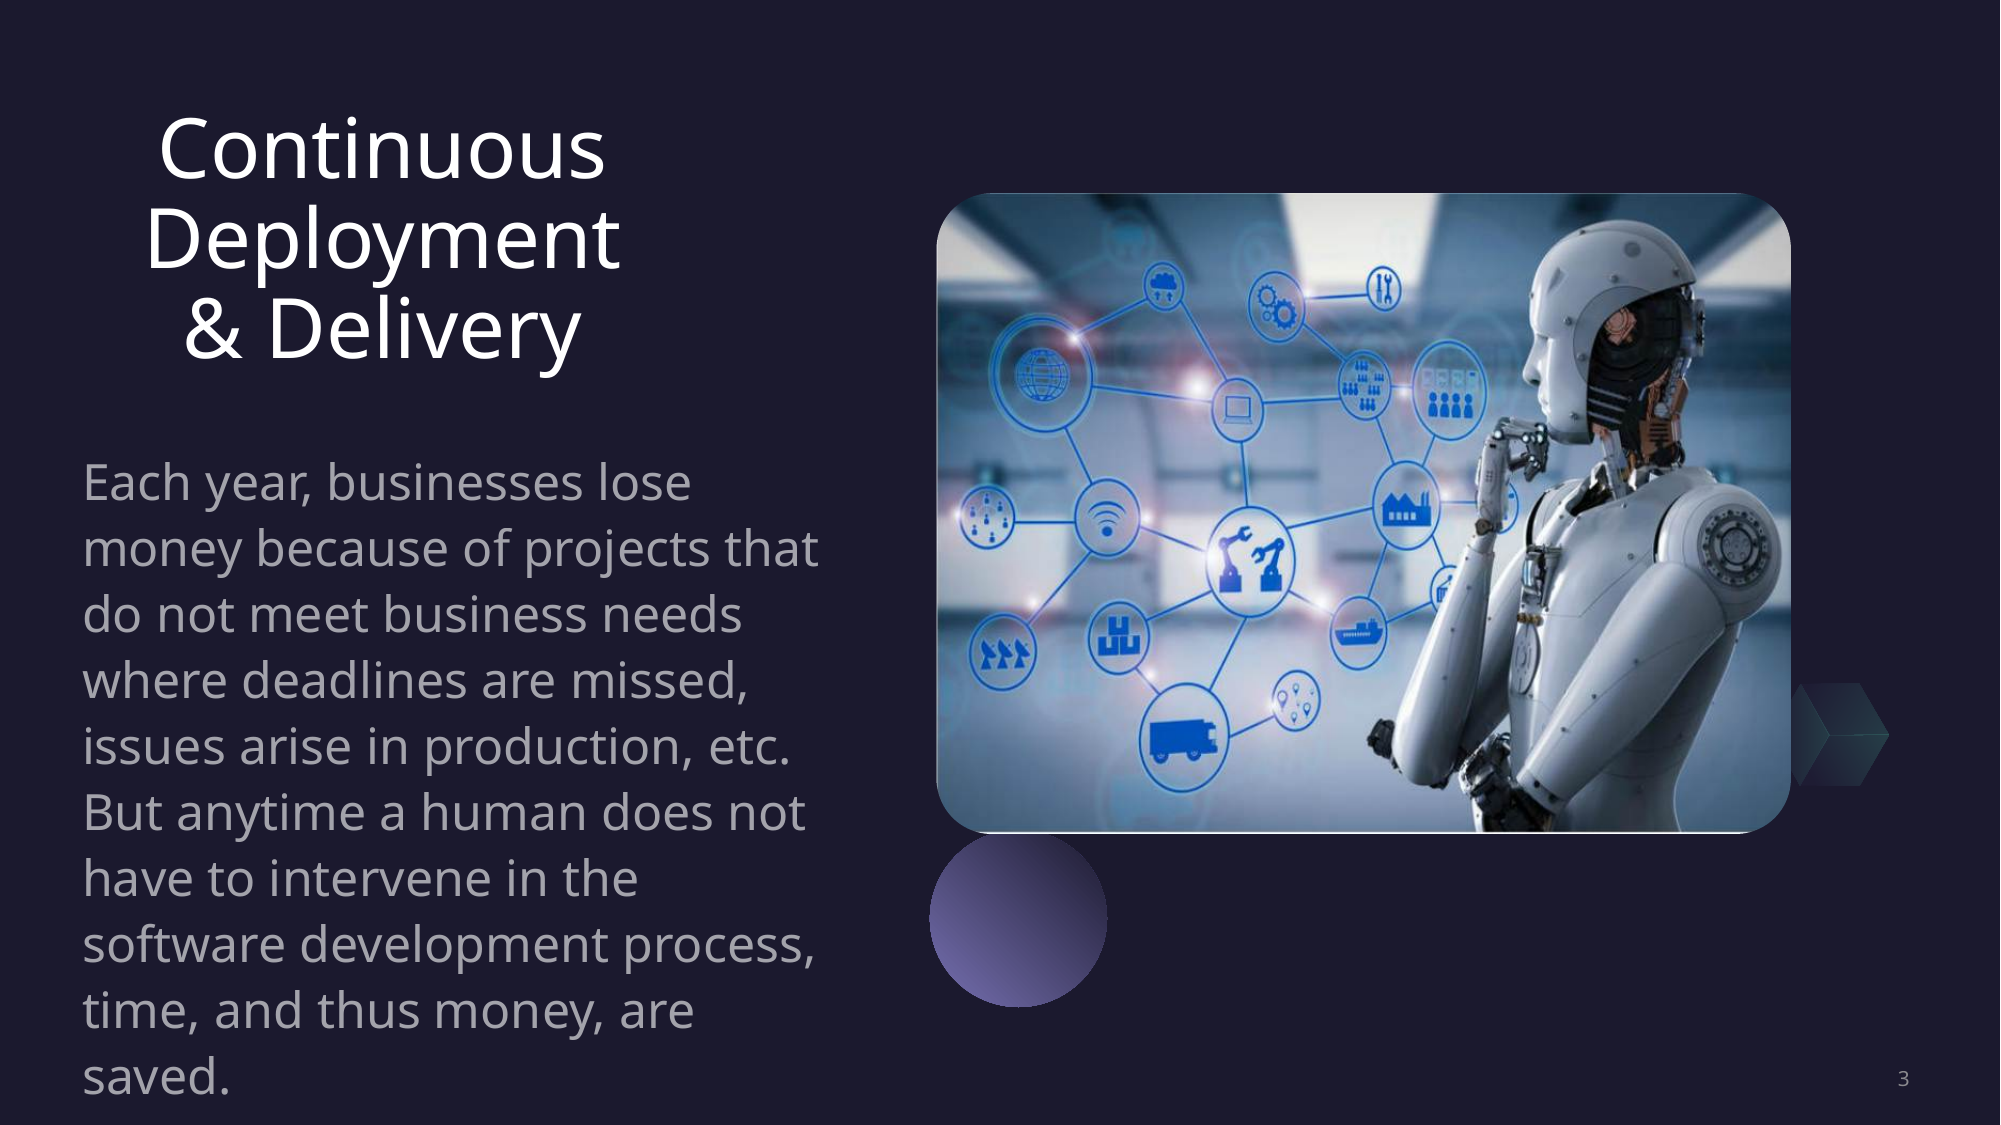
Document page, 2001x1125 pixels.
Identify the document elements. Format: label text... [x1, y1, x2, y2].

title Continuous Deployment & Delivery [90, 90, 676, 377]
slide_number 3 [1632, 1067, 1910, 1093]
picture [936, 193, 1791, 834]
list Each year, businesses lose money because of projects that do not meet business needs where deadlines are missed, issues arise in production, etc. But anytime a human does not have to intervene in the software development process, time, and thus money, are saved. [44, 444, 858, 1007]
